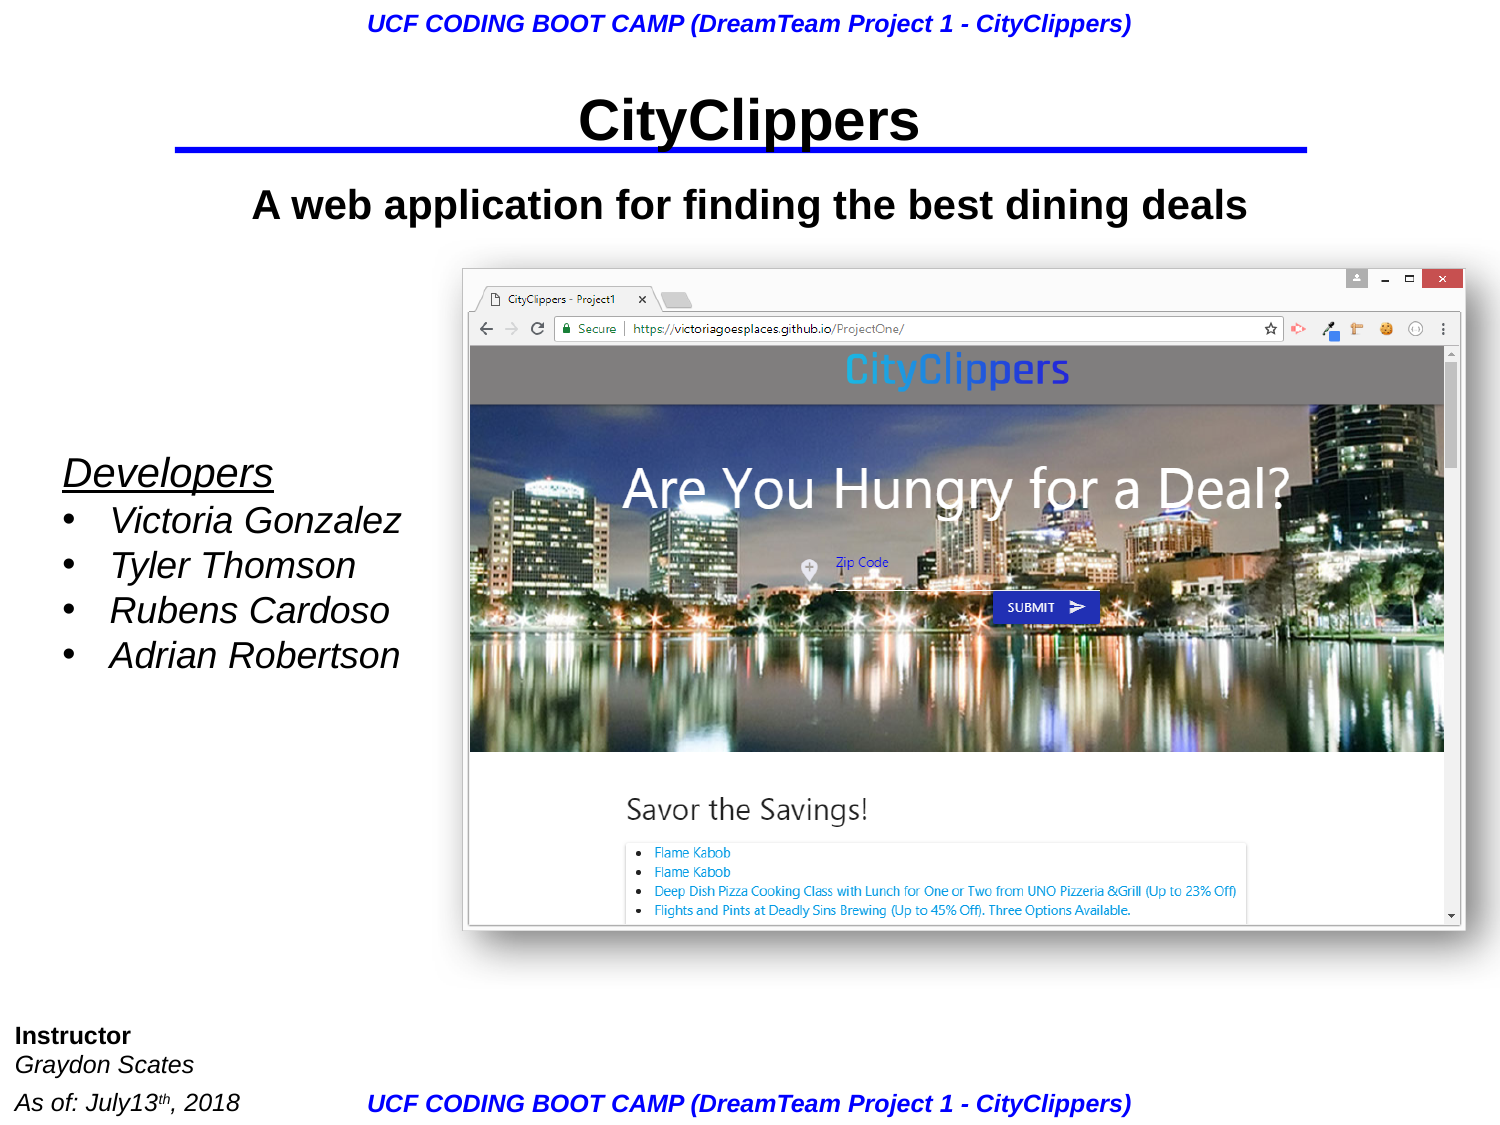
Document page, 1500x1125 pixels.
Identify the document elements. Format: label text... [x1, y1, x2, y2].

picture [462, 267, 1466, 932]
text_box As of: July13th, 2018 [0, 1079, 436, 1125]
text_box Instructor Graydon Scates [0, 1011, 509, 1087]
text_box Developers Victoria Gonzalez Tyler Thomson Rubens Cardoso Adrian Robertson [47, 438, 436, 684]
title CityClippers A web application for finding the best dining deals [112, 40, 1388, 288]
